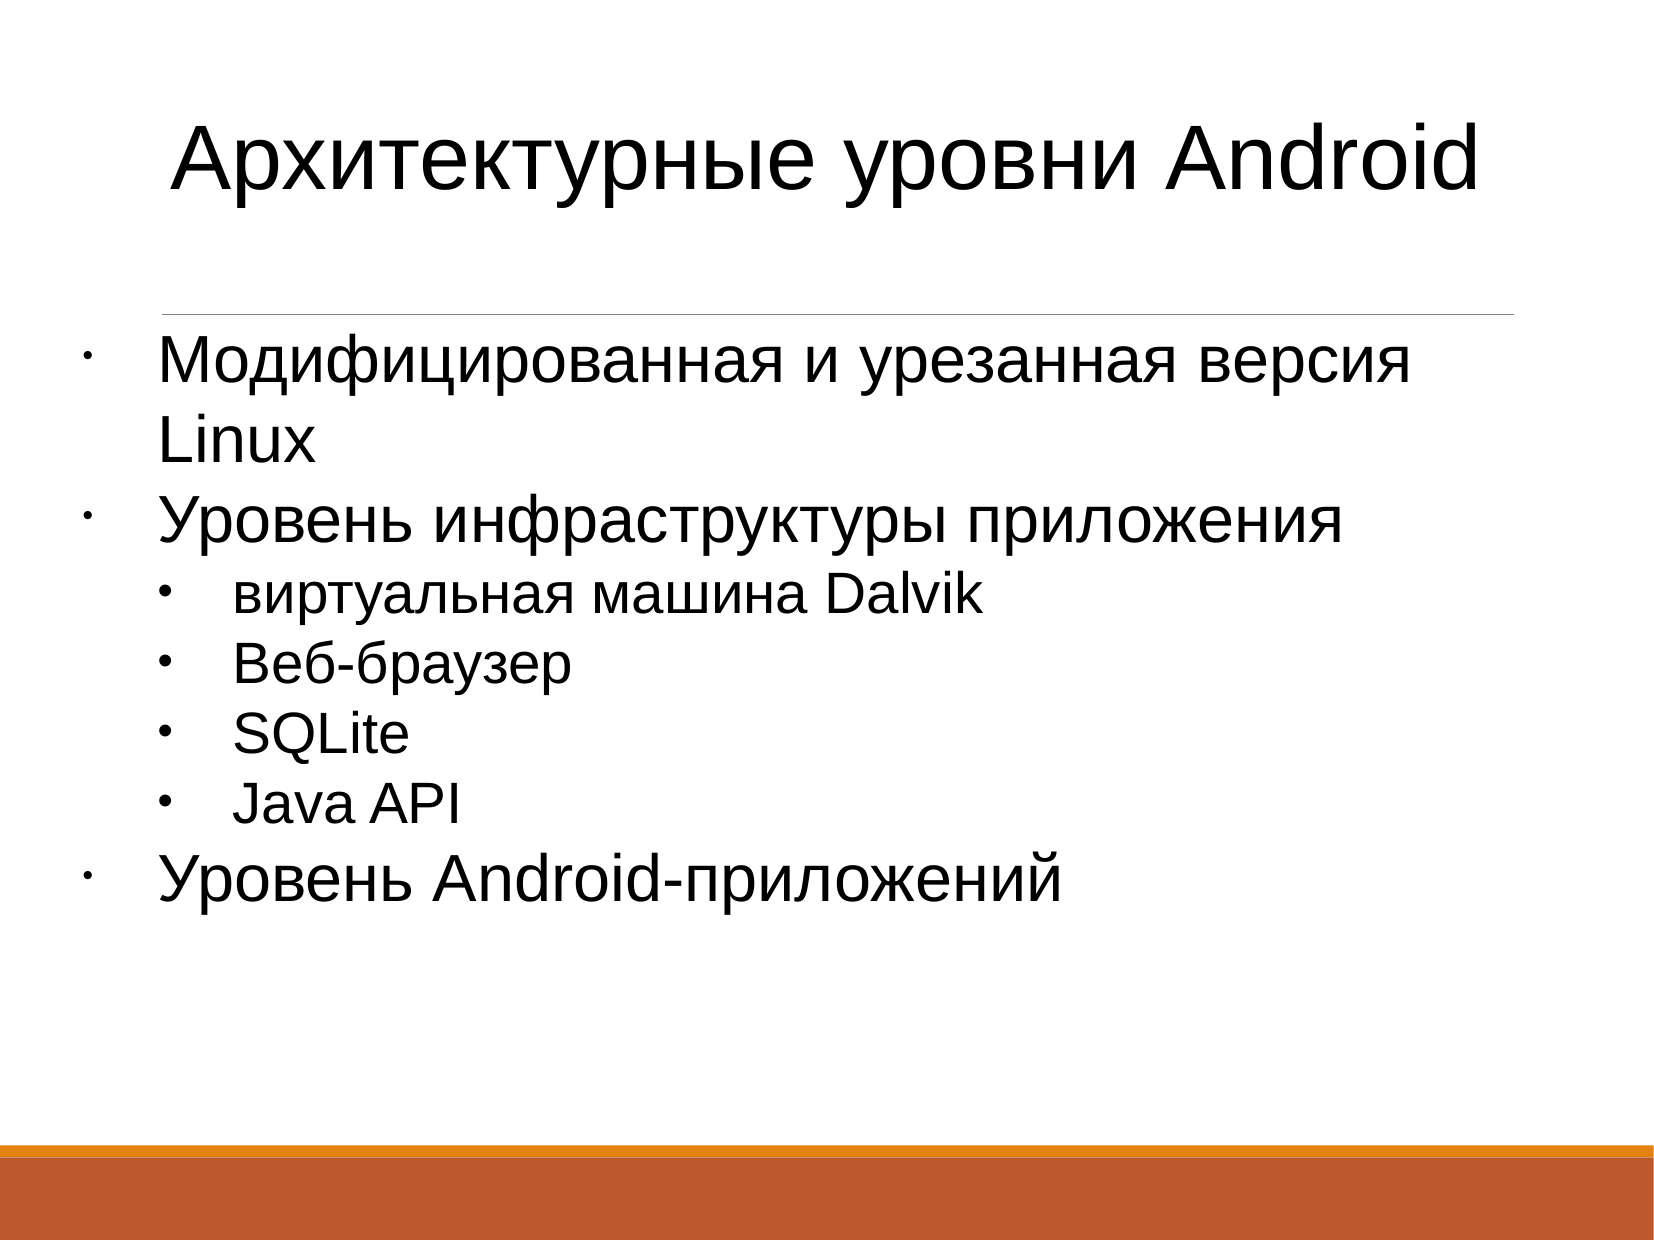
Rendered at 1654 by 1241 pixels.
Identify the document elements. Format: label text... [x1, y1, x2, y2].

text_box Модифицированная и урезанная версия Linux Уровень инфраструктуры приложения виртуальная машина Dalvik Веб-браузер SQLite Java API Уровень Android-приложений [82, 315, 1571, 1035]
text_box Архитектурные уровни Android [82, 49, 1571, 257]
